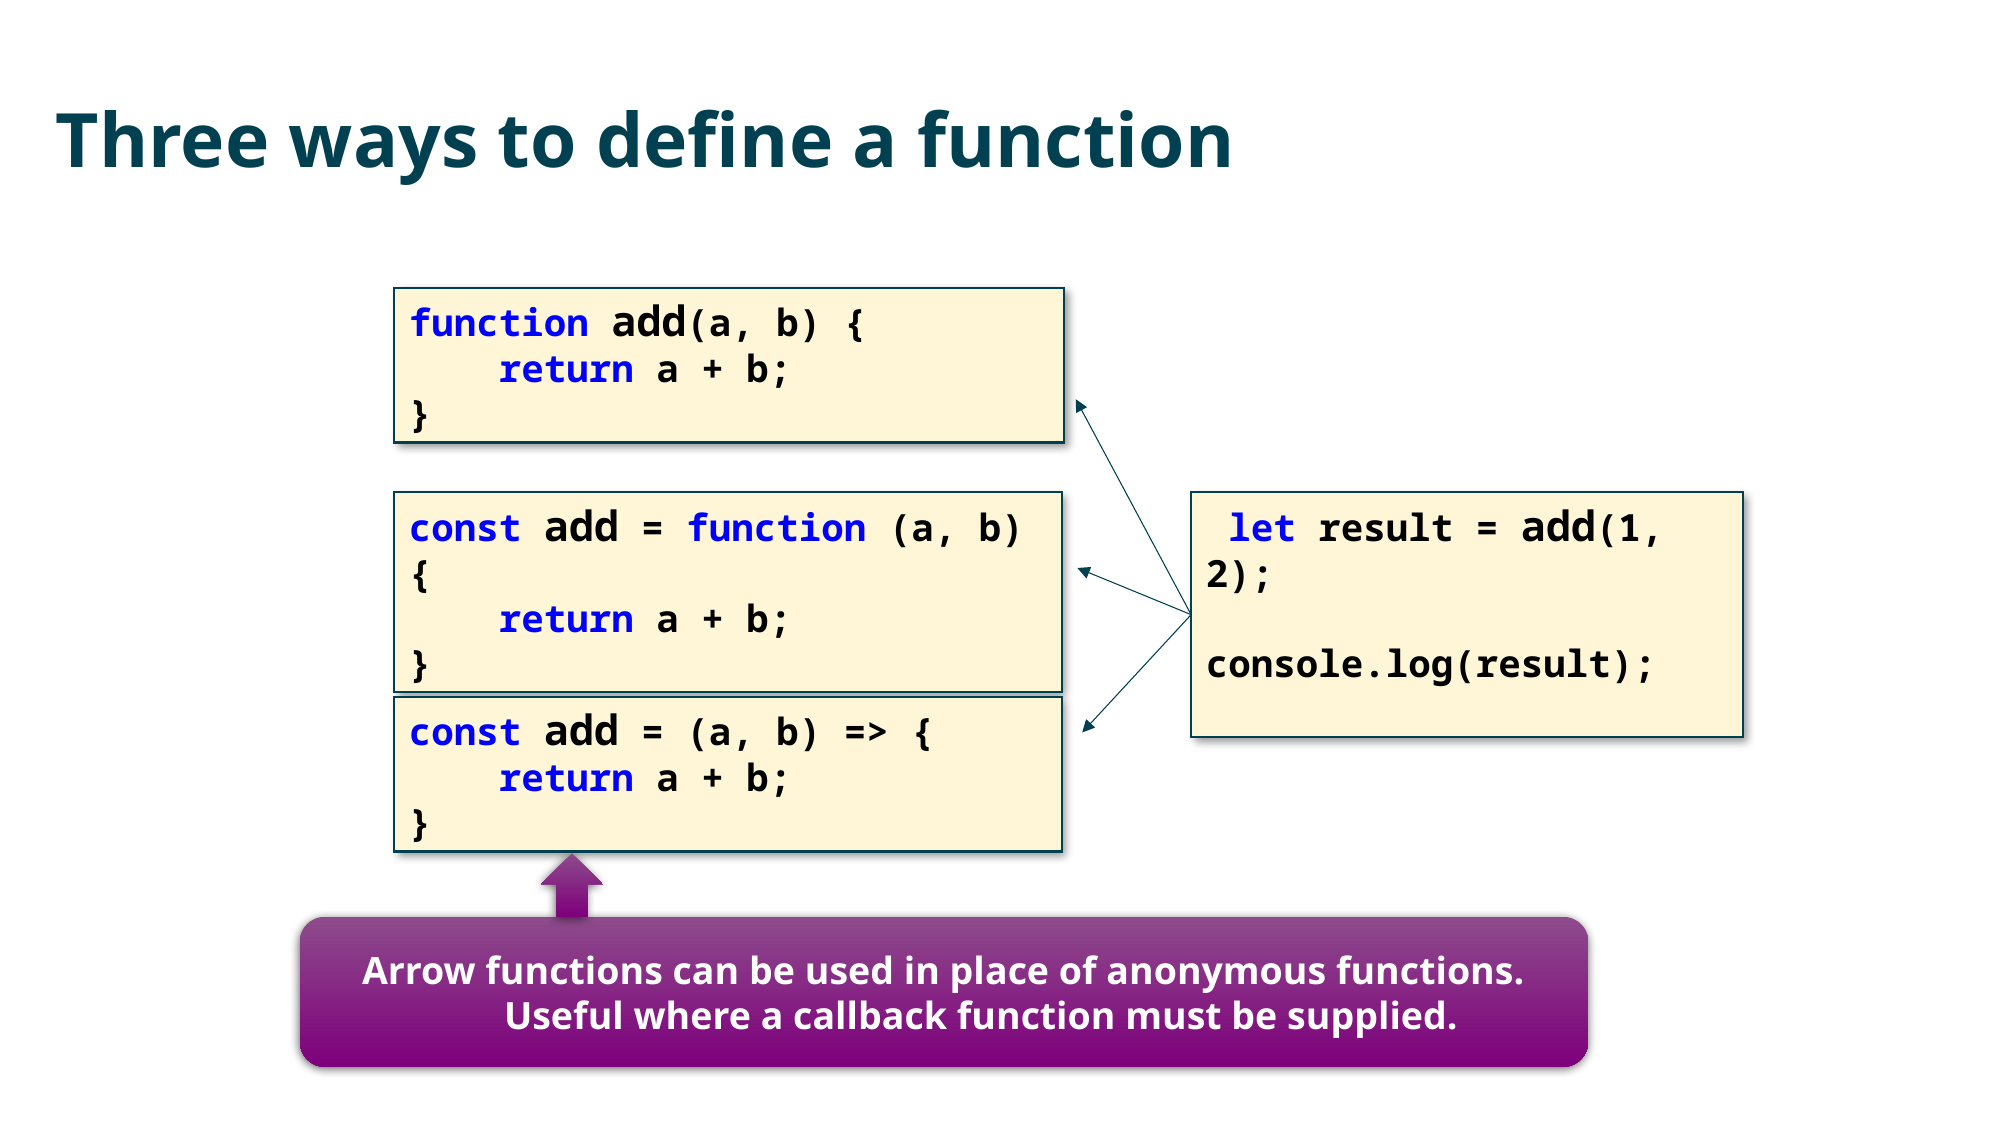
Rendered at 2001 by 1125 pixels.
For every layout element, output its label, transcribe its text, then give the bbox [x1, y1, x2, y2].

text_box [541, 853, 603, 917]
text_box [1075, 399, 1192, 571]
text_box let result = add(1, 2); console.log(result); [1190, 491, 1744, 738]
text_box Arrow functions can be used in place of anonymous functions. Useful where a callback function must be supplied. [299, 916, 1589, 1067]
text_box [1082, 570, 1192, 733]
text_box function add(a, b) { return a + b; } [393, 287, 1065, 444]
text_box const add = (a, b) => { return a + b; } [393, 696, 1063, 853]
text_box [106, 327, 428, 563]
text_box const add = function (a, b) { return a + b; } [393, 491, 1063, 693]
title Three ways to define a function [55, 92, 1946, 225]
